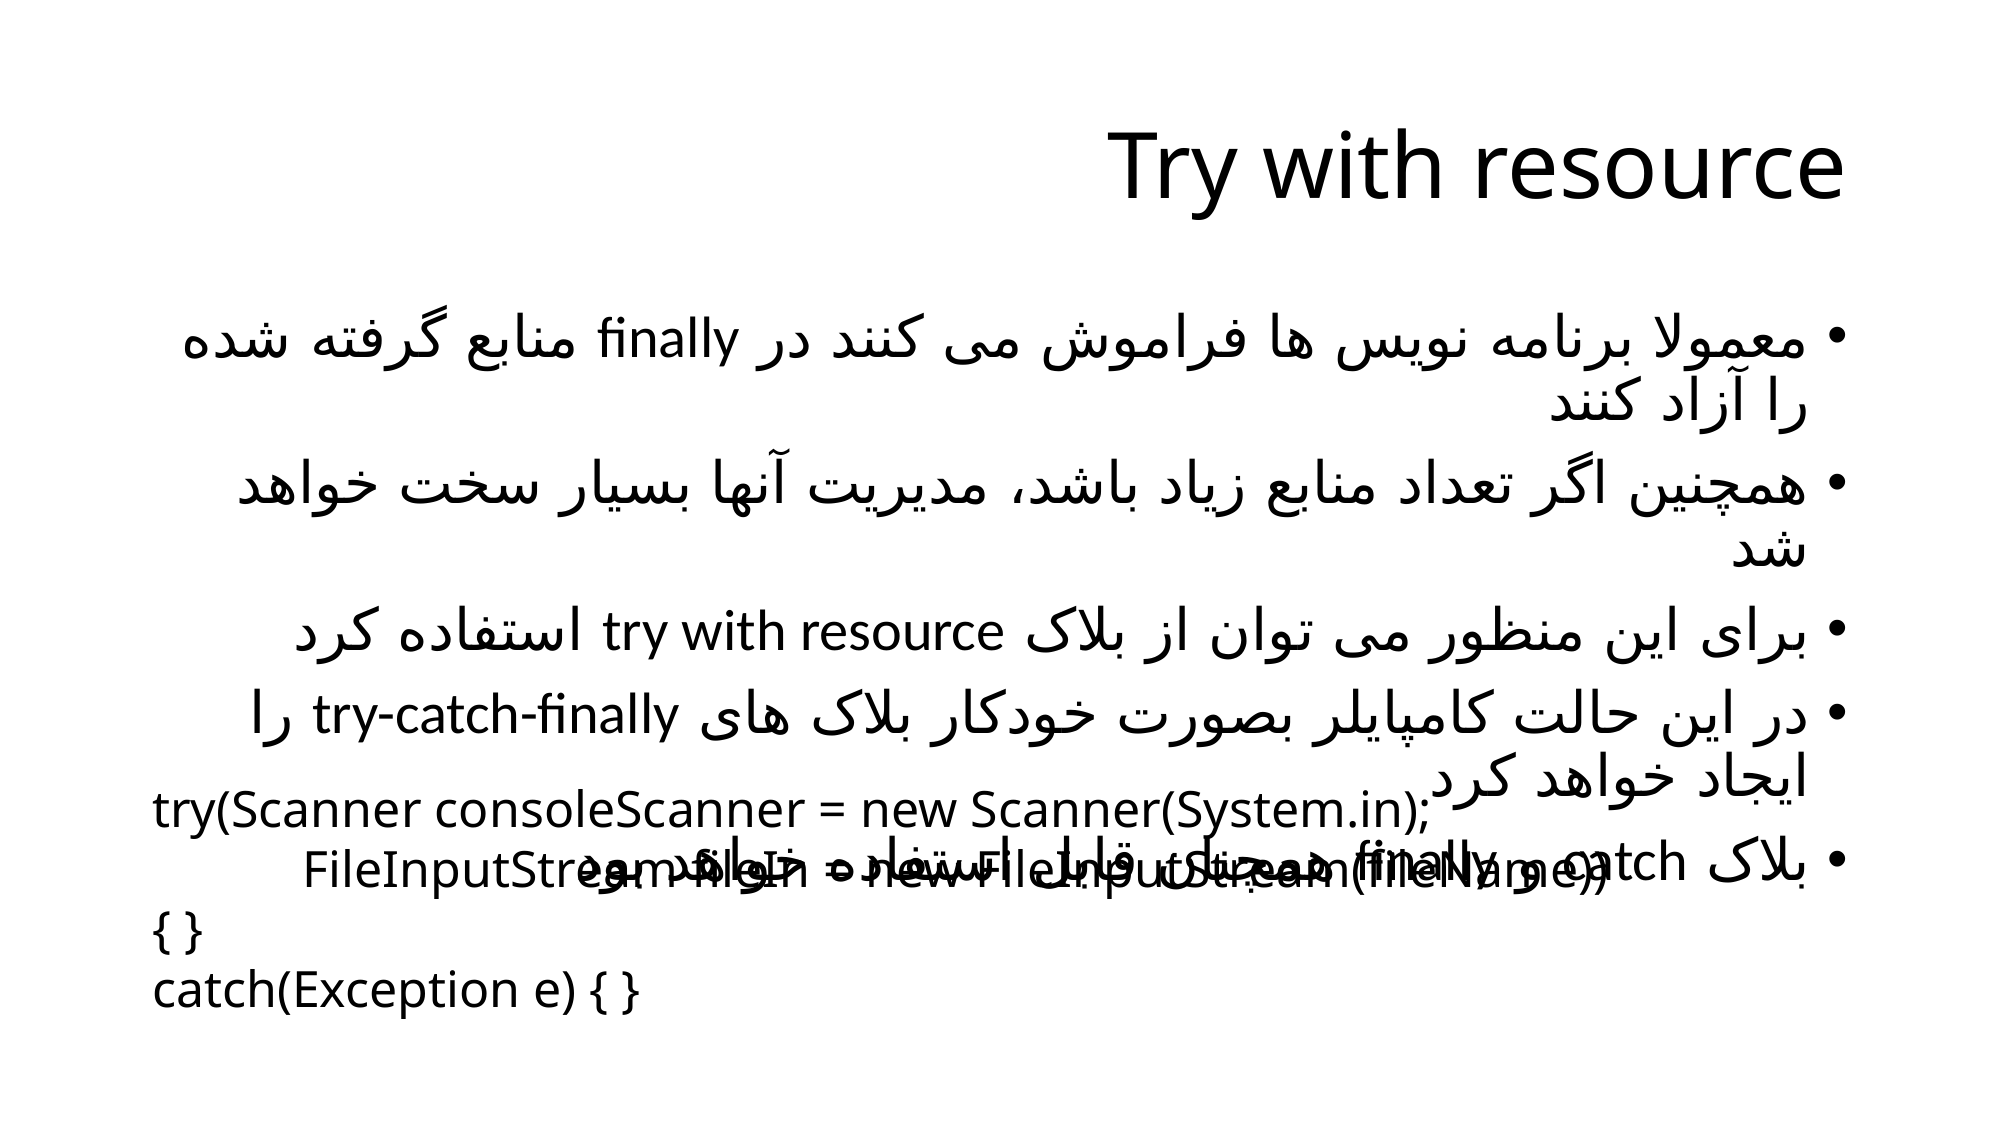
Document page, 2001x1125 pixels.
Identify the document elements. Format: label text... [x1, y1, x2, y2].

text_box try(Scanner consoleScanner = new Scanner(System.in); FileInputStream fileIn = new FileInputStream(fileName)) { } catch(Exception e) { } [137, 770, 1807, 1085]
list معمولا برنامه نویس ها فراموش می کنند در finally منابع گرفته شده را آزاد کنند همچنین اگر تعداد منابع زیاد باشد، مدیریت آنها بسیار سخت خواهد شد برای این منظور می توان از بلاک try with resource استفاده کرد در این حالت کامپایلر بصورت خودکار بلاک های try-catch-finally را ایجاد خواهد کرد بلاک catch و finally همچنان قابل استفاده خواهد بود [137, 299, 1863, 1014]
title Try with resource [137, 59, 1863, 278]
